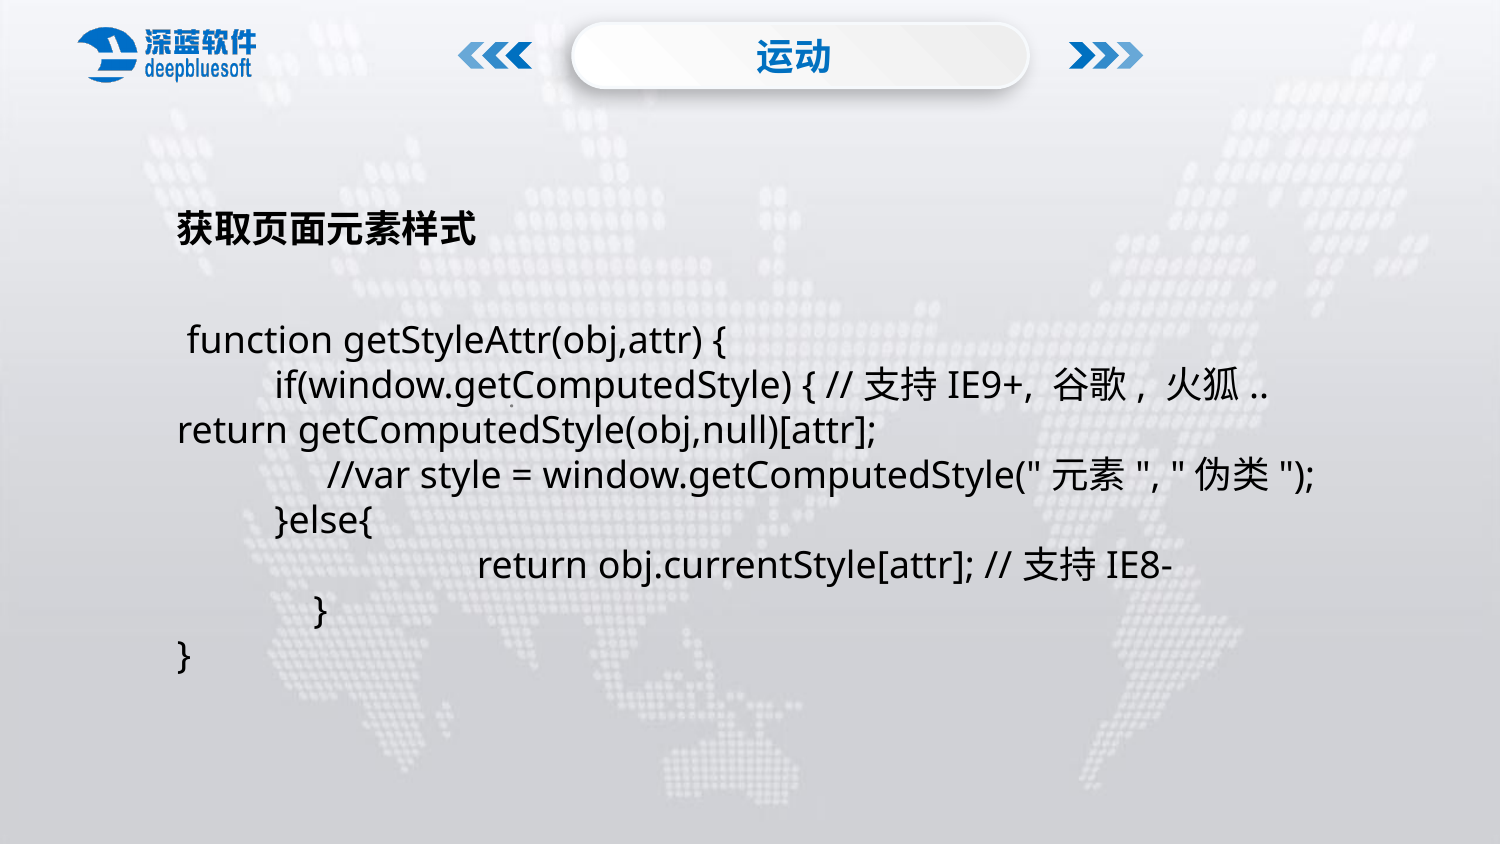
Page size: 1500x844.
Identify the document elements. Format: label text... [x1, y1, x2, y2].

text_box 获取页面元素样式 [162, 197, 1264, 258]
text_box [1068, 41, 1144, 69]
text_box [583, 21, 1031, 90]
text_box 运动 [572, 28, 1016, 82]
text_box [457, 41, 533, 69]
text_box function getStyleAttr(obj,attr) { if(window.getComputedStyle) { //支持IE9+, 谷歌, 火狐.. return getComputedStyle(obj,null)[attr]; //var style = window.getComputedStyle("元素", "伪类"); }else{ return obj.currentStyle[attr]; //支持IE8- } } [162, 308, 1398, 684]
picture [0, 0, 1500, 844]
